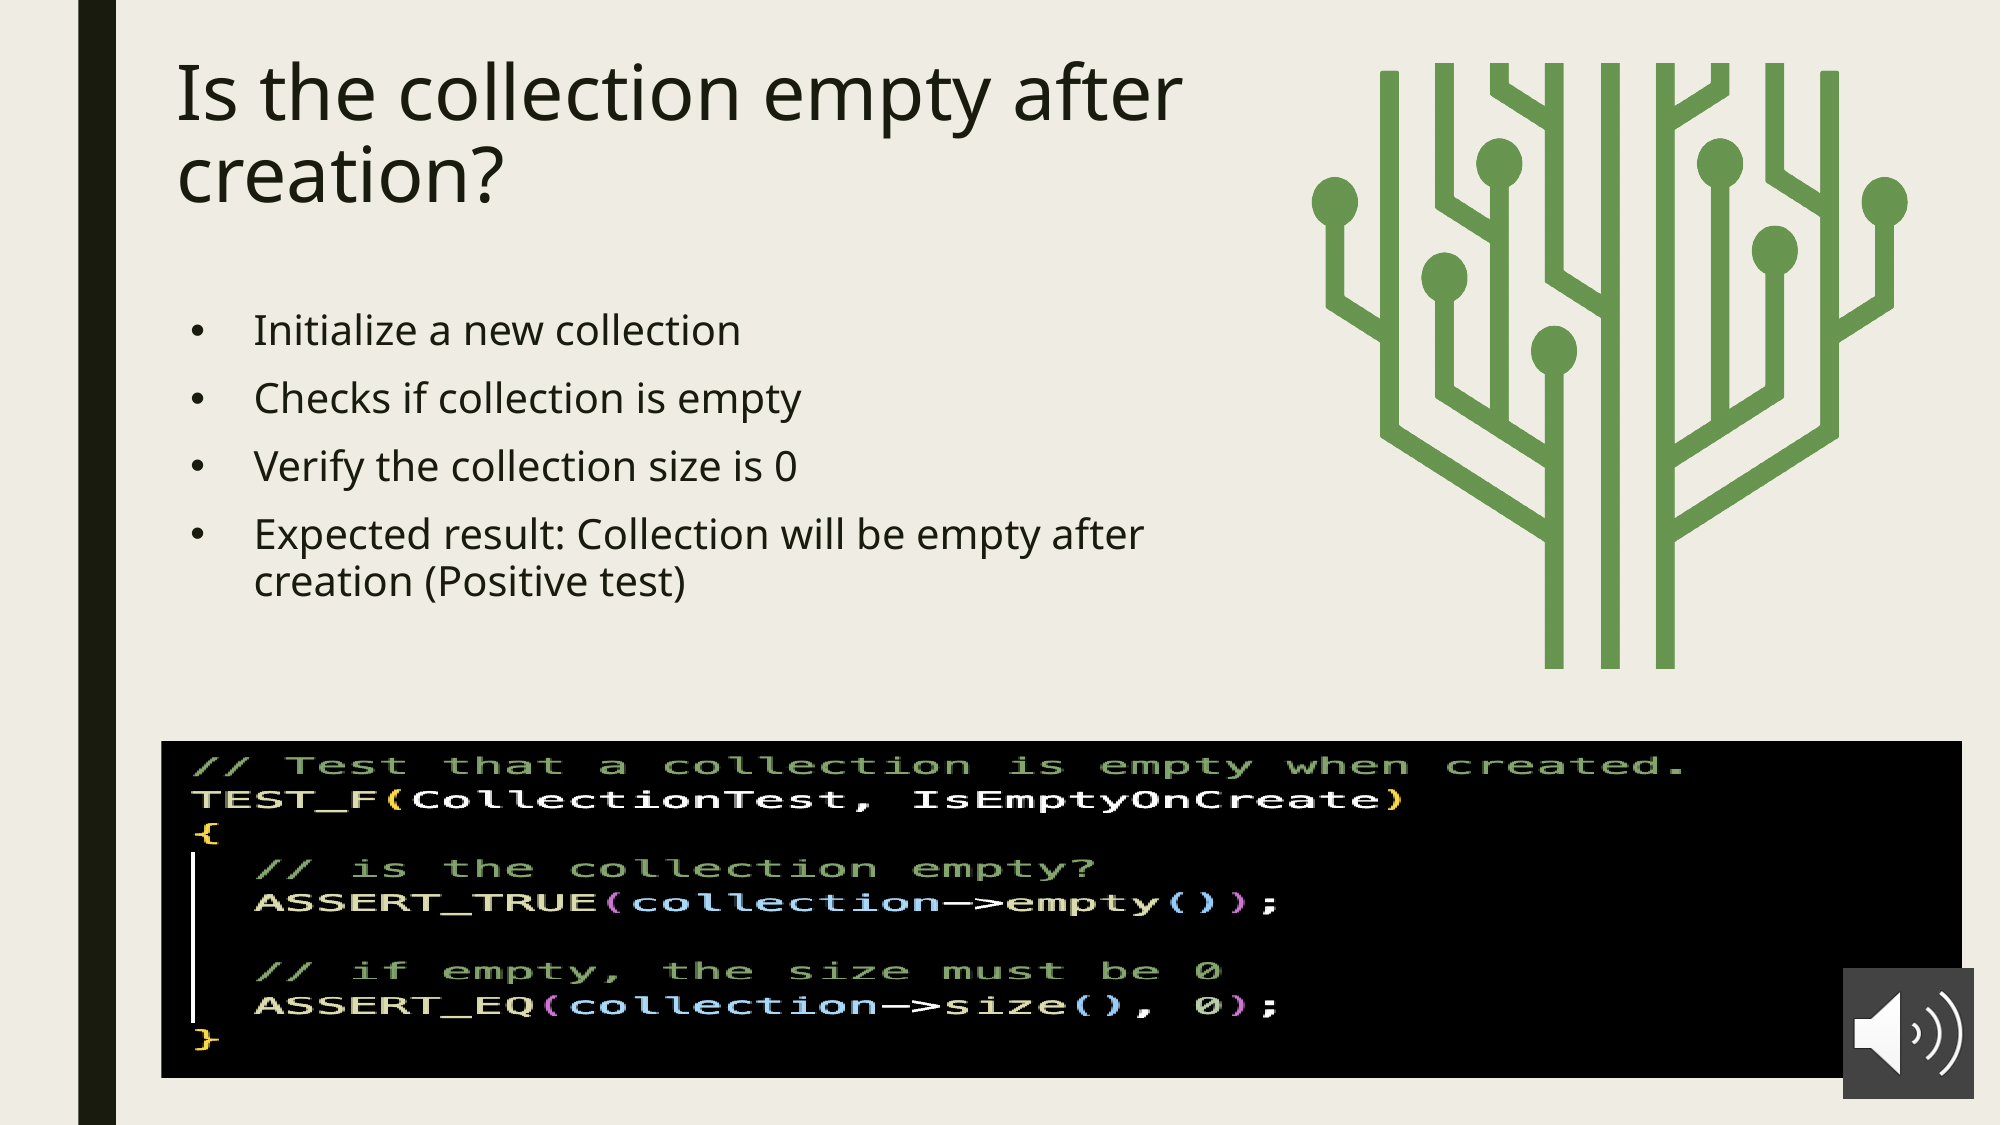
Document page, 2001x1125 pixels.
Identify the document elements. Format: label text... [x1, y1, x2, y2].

picture [1211, 63, 2000, 669]
list Initialize a new collection Checks if collection is empty Verify the collection size is 0 Expected result: Collection will be empty after creation (Positive test) [175, 300, 1265, 741]
title Is the collection empty after creation? [161, 47, 1226, 291]
picture [161, 741, 1975, 1100]
